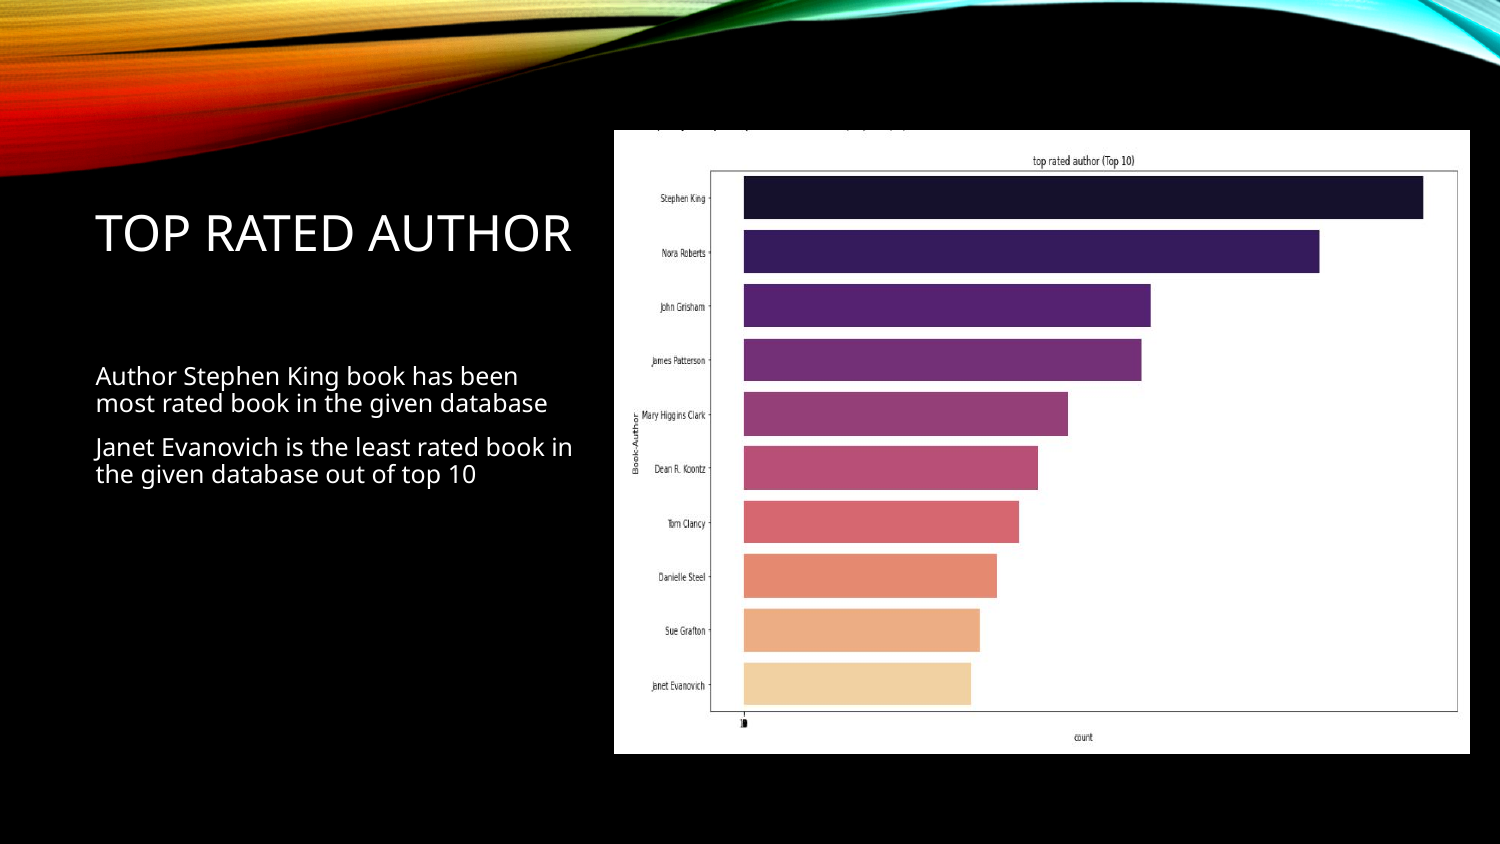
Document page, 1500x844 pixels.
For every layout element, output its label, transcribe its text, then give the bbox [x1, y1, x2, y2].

title TOP RATED AUTHOR [84, 130, 591, 328]
picture [0, 0, 1500, 178]
list Author Stephen King book has been most rated book in the given database Janet Evanovich is the least rated book in the given database out of top 10 [84, 358, 591, 740]
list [614, 130, 1471, 754]
